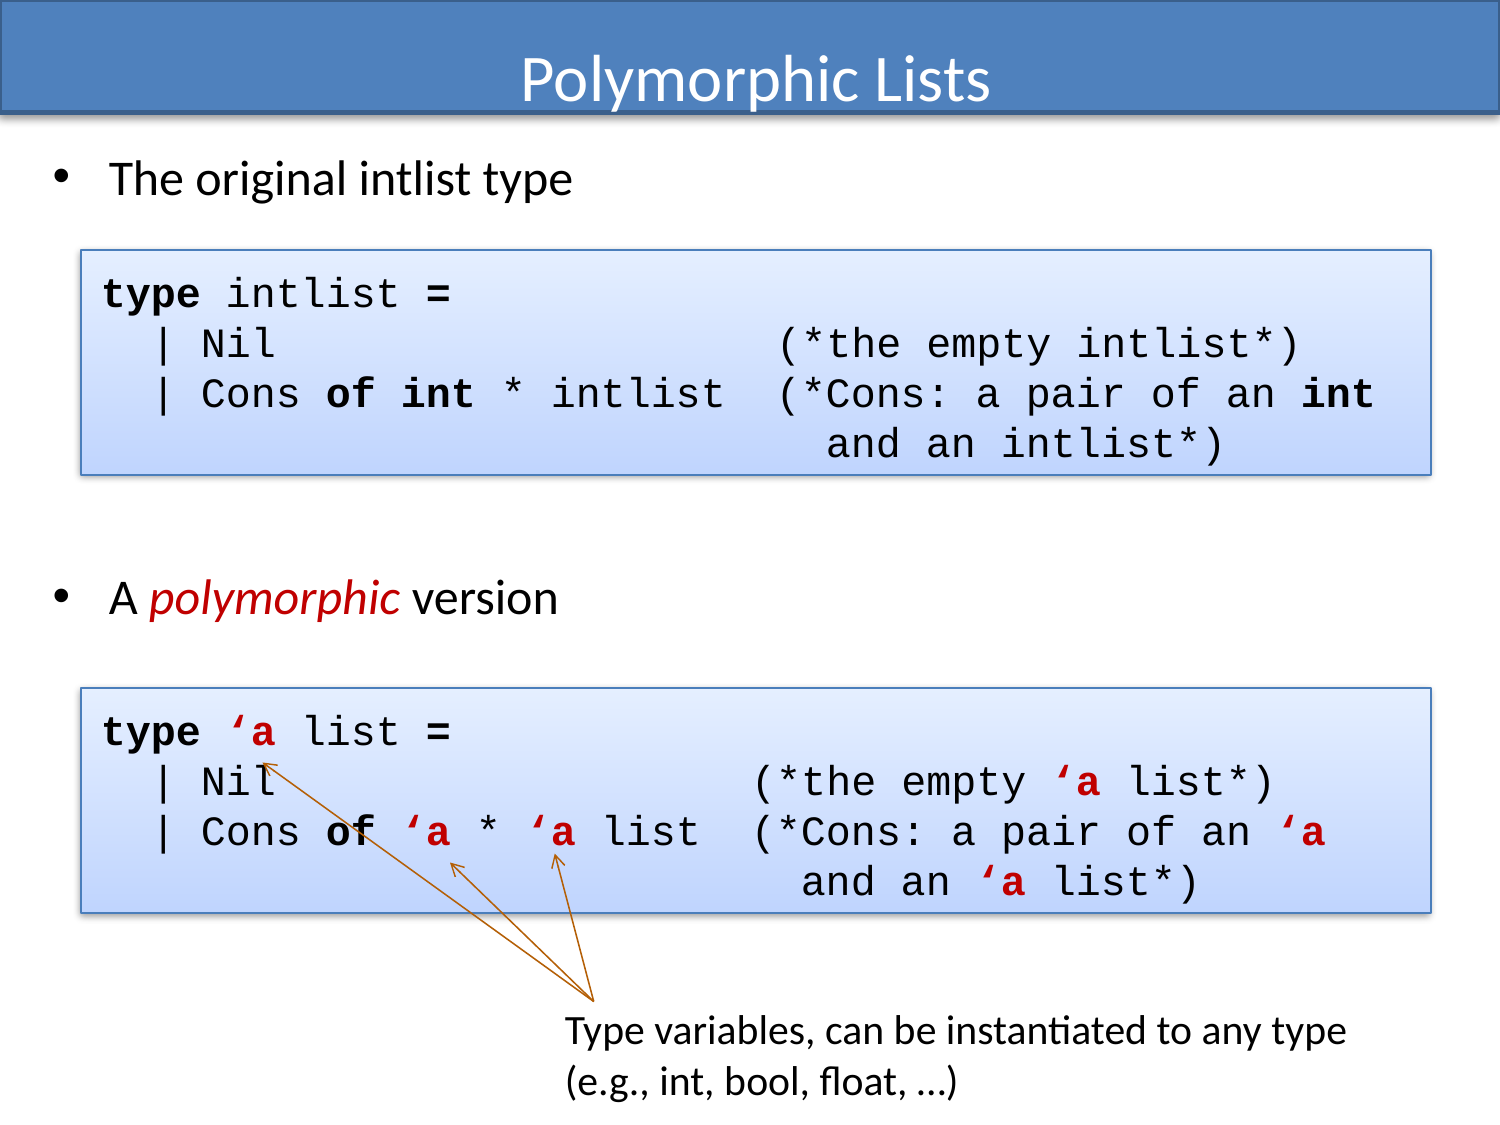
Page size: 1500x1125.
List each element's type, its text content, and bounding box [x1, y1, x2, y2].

list The original intlist type A polymorphic version [37, 137, 1475, 1038]
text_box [449, 862, 549, 1002]
text_box type intlist = | Nil (*the empty intlist*) | Cons of int * intlist (*Cons: a pair of an int and an intlist*) [86, 258, 1432, 474]
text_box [262, 762, 594, 1002]
text_box [80, 687, 1432, 914]
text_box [554, 853, 594, 1002]
text_box Type variables, can be instantiated to any type (e.g., int, bool, float, …) [549, 995, 1432, 1111]
text_box [80, 249, 1432, 476]
title Polymorphic Lists [81, 0, 1432, 137]
text_box type ‘a list = | Nil (*the empty ‘a list*) | Cons of ‘a * ‘a list (*Cons: a pair of an ‘a and an ‘a list*) [86, 696, 1432, 912]
